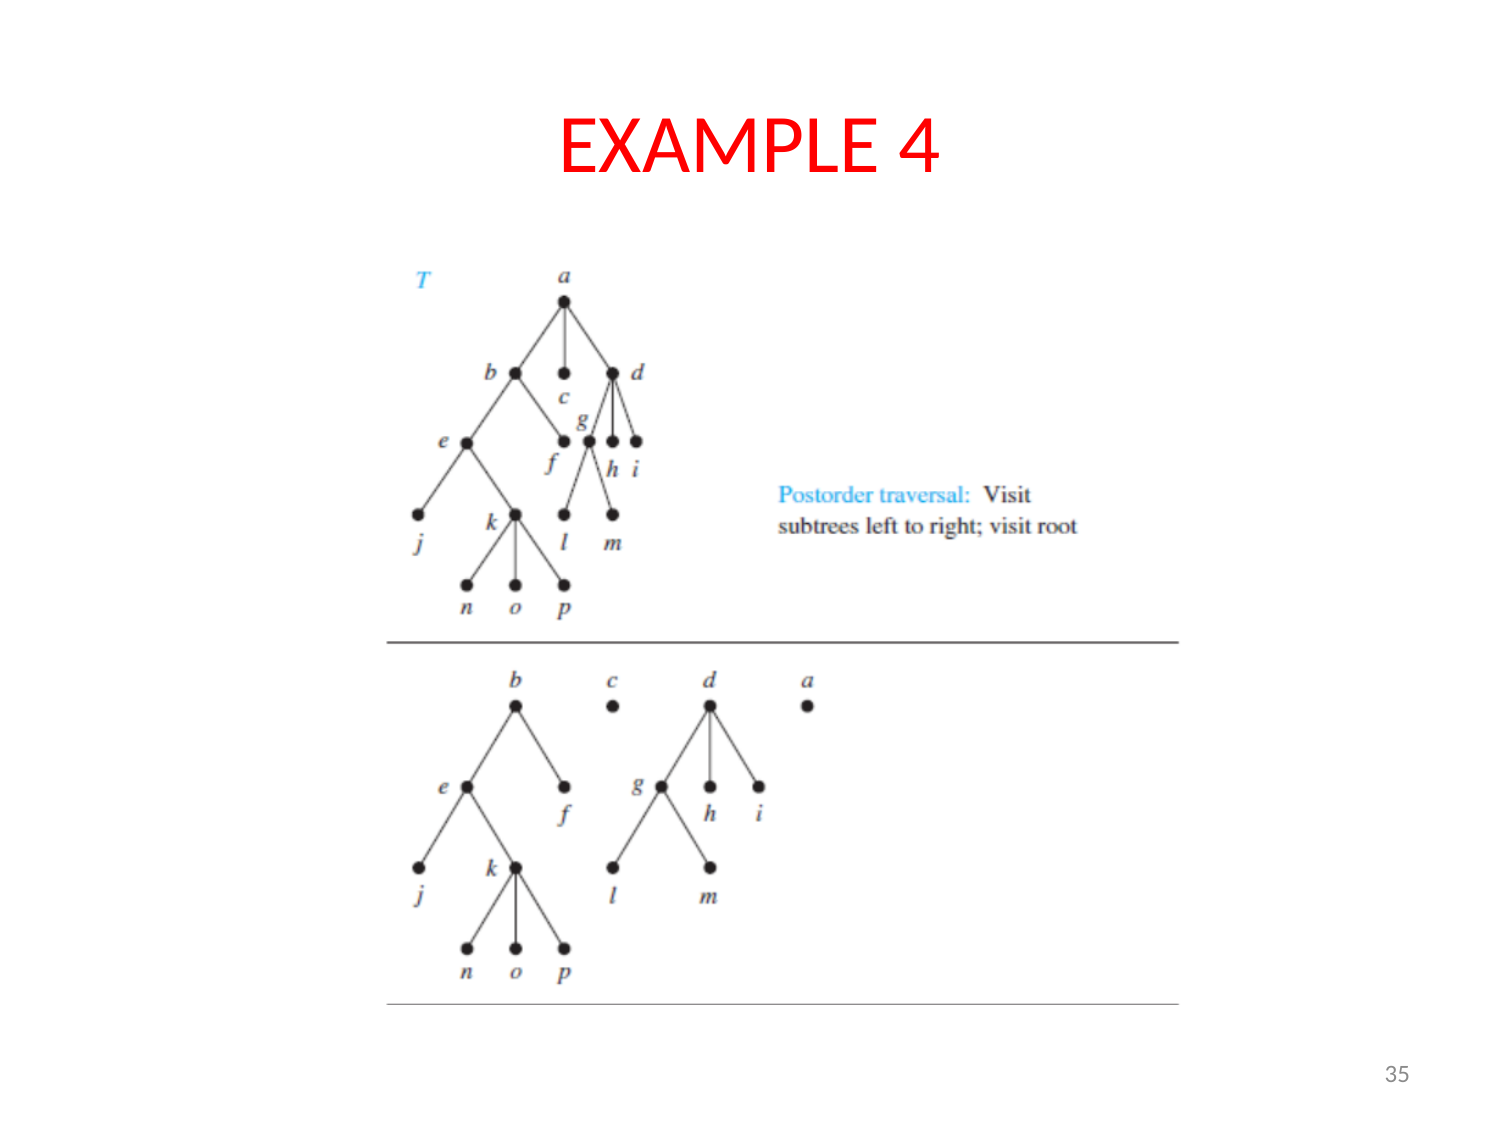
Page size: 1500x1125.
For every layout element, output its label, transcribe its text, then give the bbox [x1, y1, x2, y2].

slide_number 35 [1074, 1042, 1425, 1103]
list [240, 224, 1213, 1006]
title EXAMPLE 4 [74, 44, 1426, 233]
